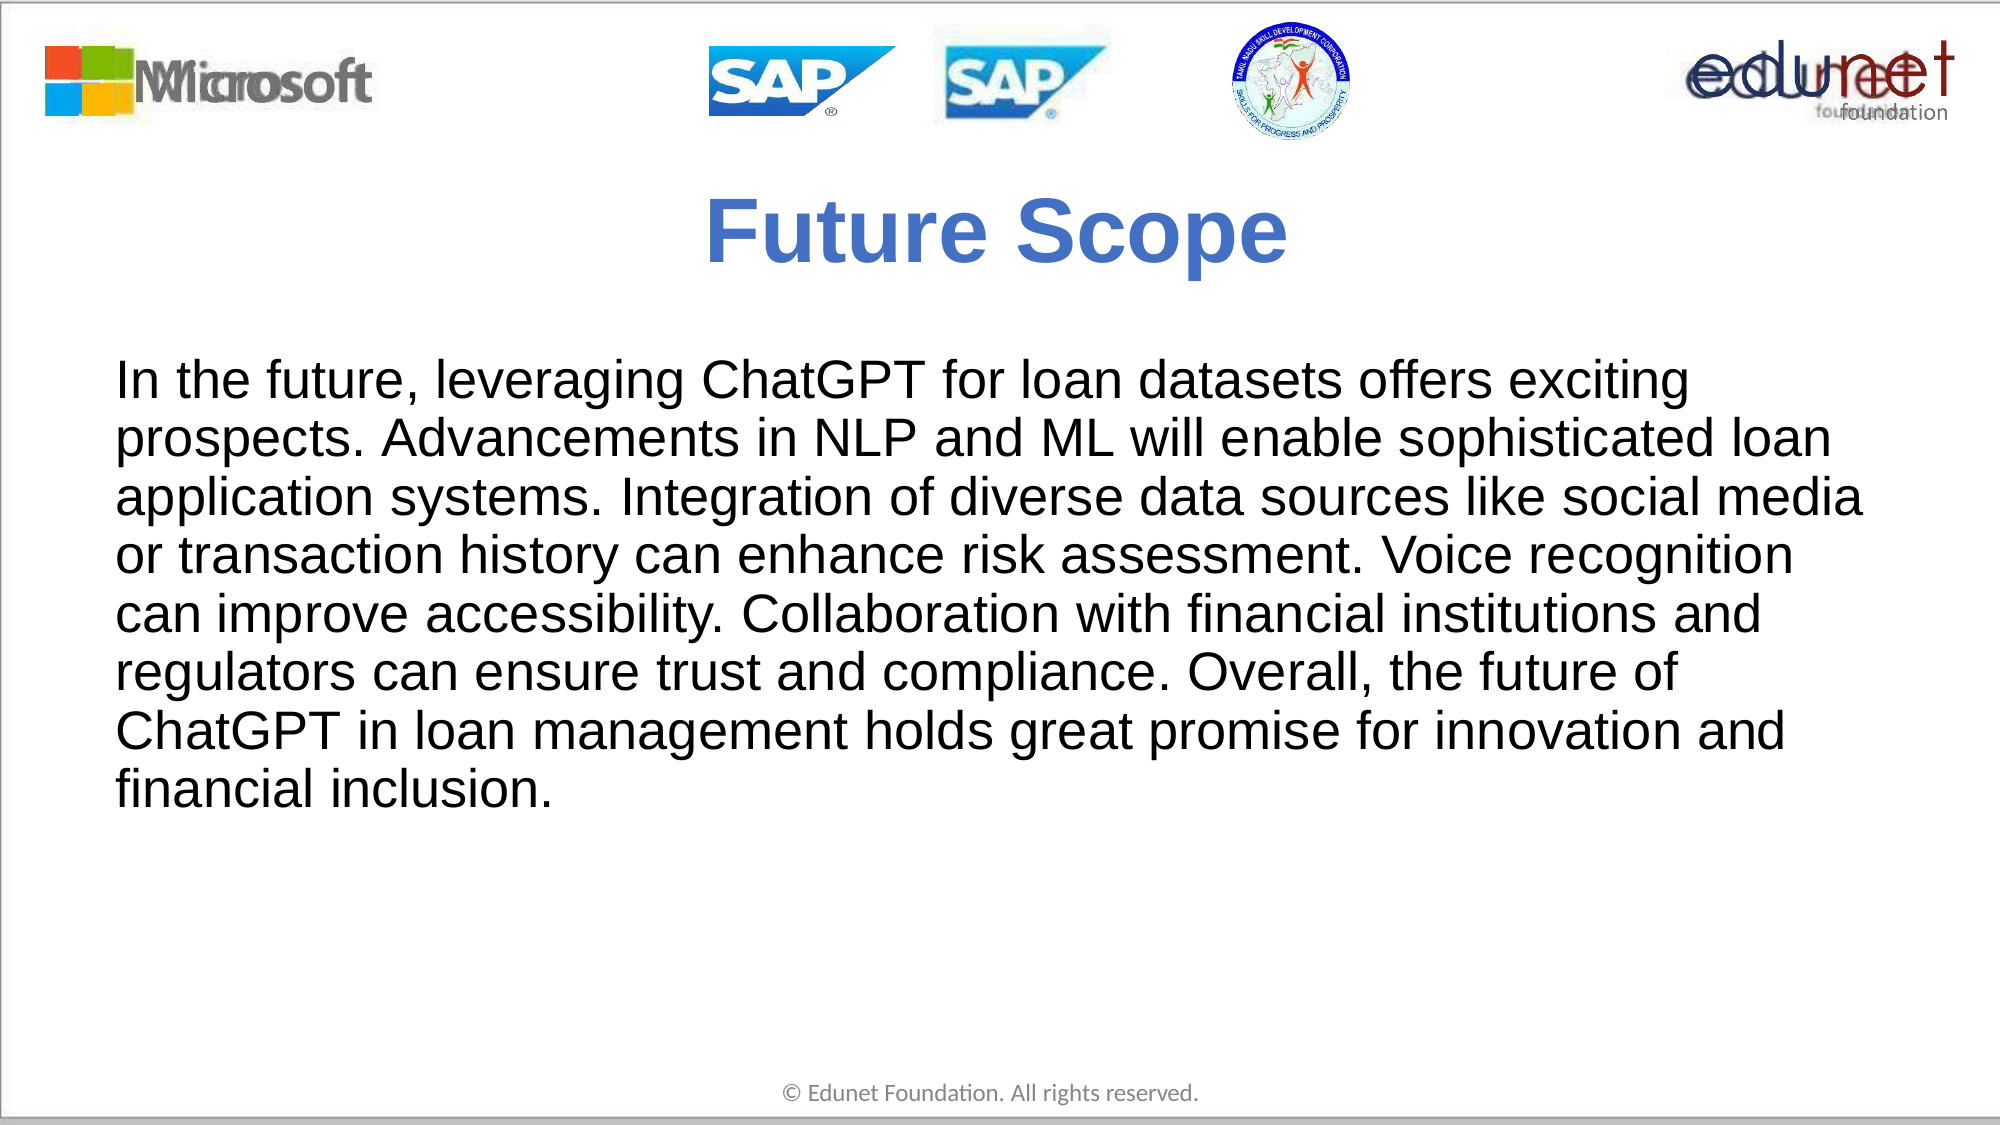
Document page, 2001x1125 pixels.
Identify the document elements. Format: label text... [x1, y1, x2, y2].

list In the future, leveraging ChatGPT for loan datasets offers exciting prospects. Advancements in NLP and ML will enable sophisticated loan application systems. Integration of diverse data sources like social media or transaction history can enhance risk assessment. Voice recognition can improve accessibility. Collaboration with financial institutions and regulators can ensure trust and compliance. Overall, the future of ChatGPT in loan management holds great promise for innovation and financial inclusion. [113, 342, 1887, 990]
title Future Scope [150, 124, 1850, 342]
picture [0, 0, 2000, 1125]
footer © Edunet Foundation. All rights reserved. [779, 1081, 1244, 1125]
